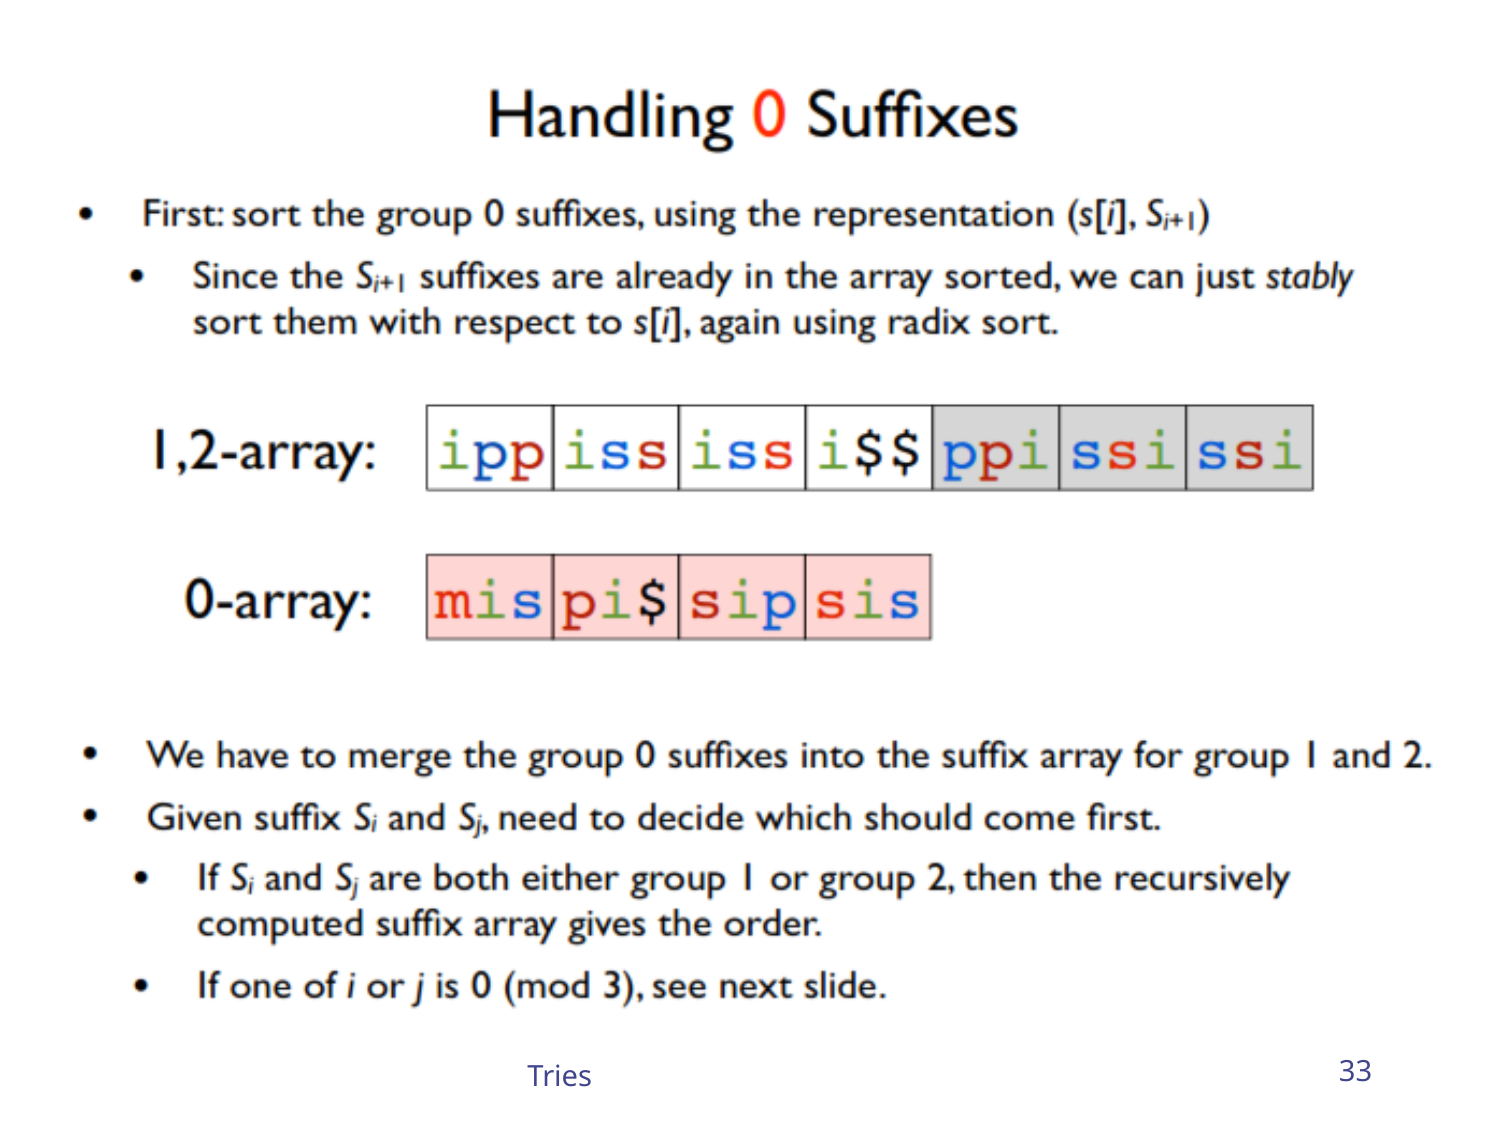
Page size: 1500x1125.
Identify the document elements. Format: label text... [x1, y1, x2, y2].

picture [49, 46, 1451, 1042]
footer Tries [512, 1048, 988, 1100]
slide_number 33 [1074, 1048, 1388, 1100]
